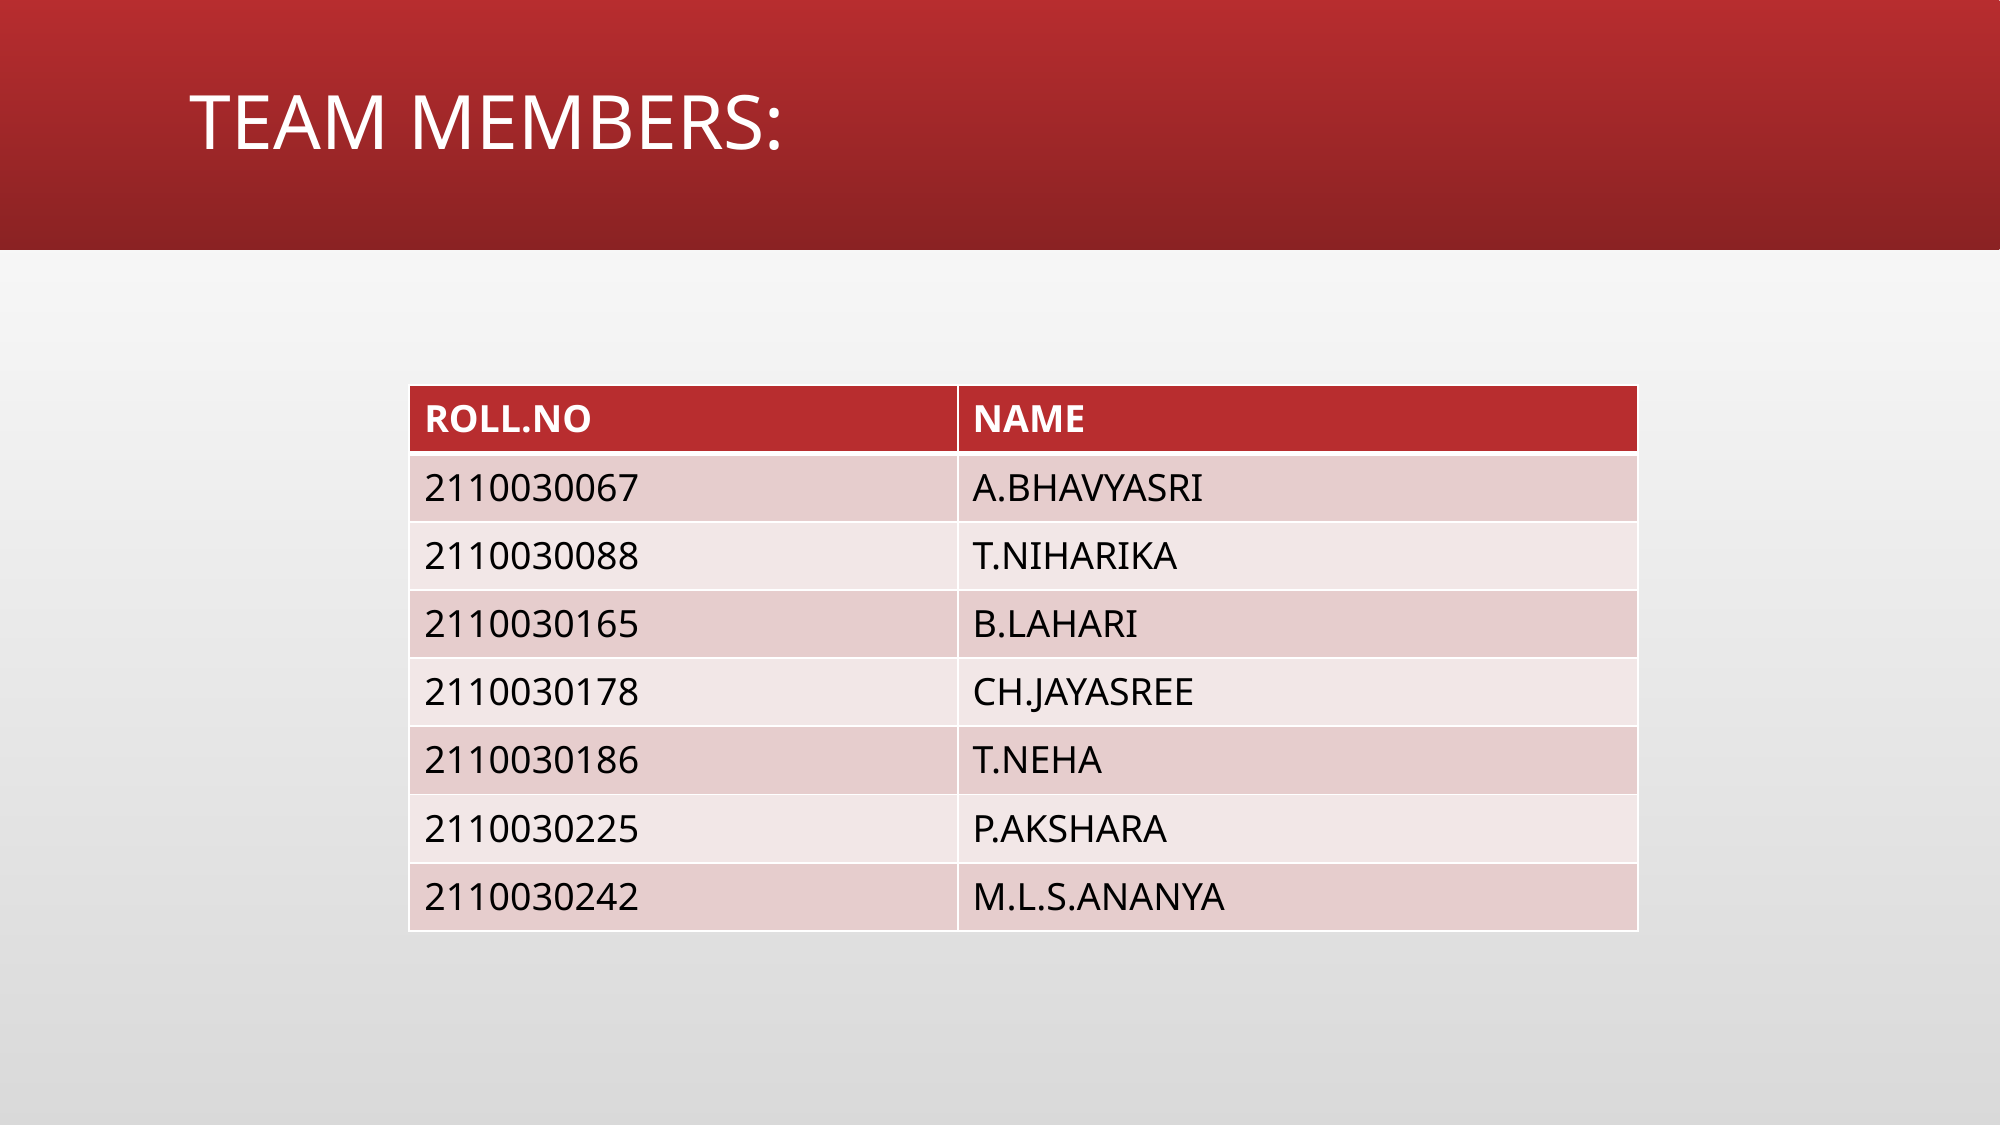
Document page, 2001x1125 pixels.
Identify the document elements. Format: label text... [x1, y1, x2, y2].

table_cell 2110030088 [410, 523, 957, 589]
table_header NAME [959, 386, 1637, 451]
table_cell T.NEHA [959, 727, 1637, 794]
table_cell 2110030067 [410, 456, 957, 521]
table_header ROLL.NO [410, 386, 957, 451]
table_cell P.AKSHARA [959, 795, 1637, 862]
table_cell 2110030178 [410, 659, 957, 725]
table_cell 2110030186 [410, 727, 957, 794]
title TEAM MEMBERS: [174, 16, 1825, 234]
table_cell M.L.S.ANANYA [959, 864, 1637, 930]
table_cell CH.JAYASREE [959, 659, 1637, 725]
table_cell 2110030242 [410, 864, 957, 930]
table_cell T.NIHARIKA [959, 523, 1637, 589]
table_cell A.BHAVYASRI [959, 456, 1637, 521]
table_cell 2110030225 [410, 795, 957, 862]
table_cell B.LAHARI [959, 591, 1637, 657]
table_cell 2110030165 [410, 591, 957, 657]
